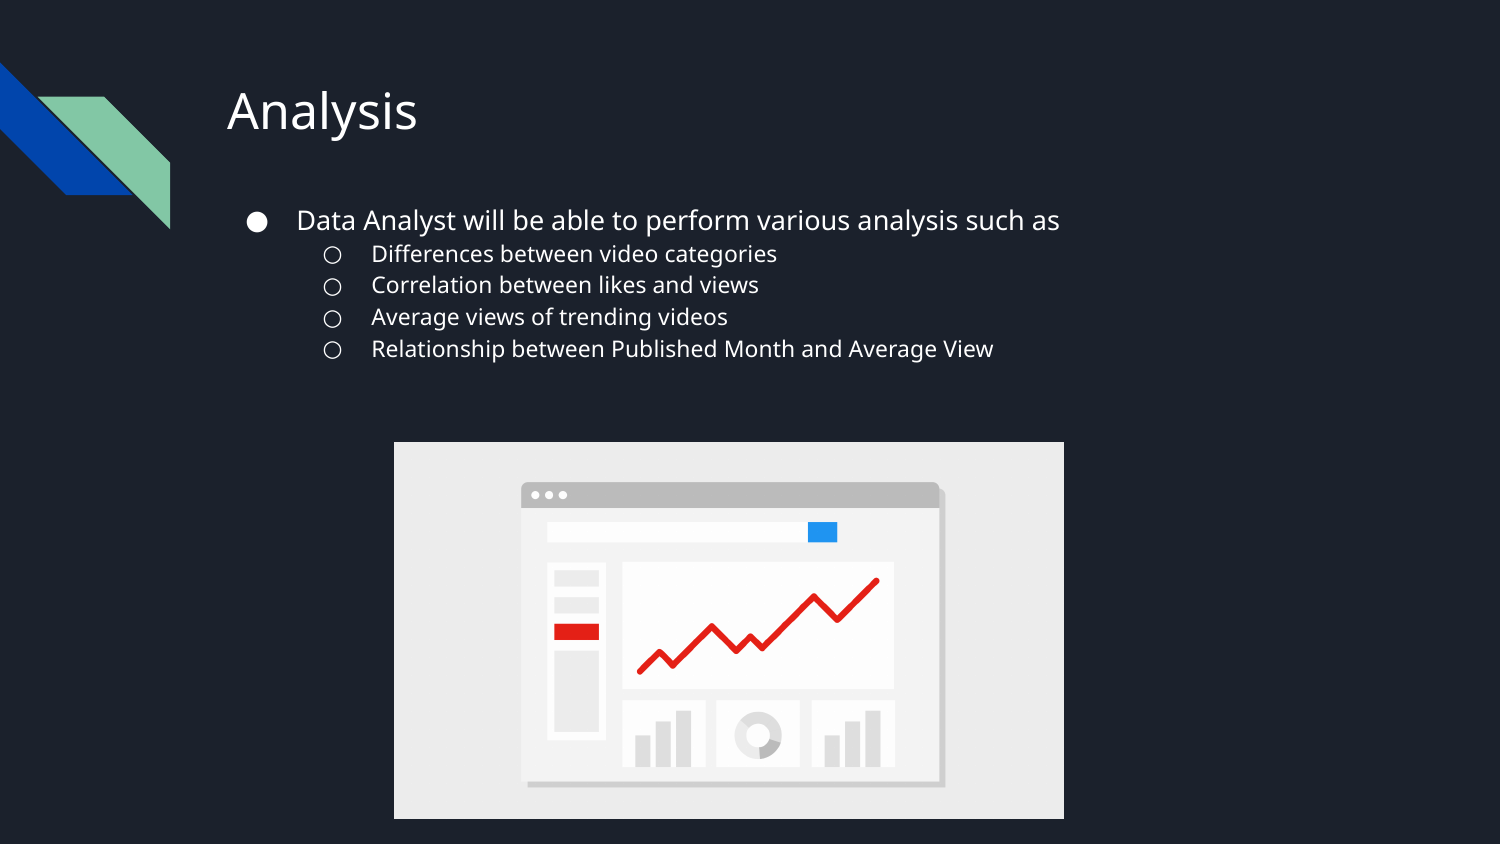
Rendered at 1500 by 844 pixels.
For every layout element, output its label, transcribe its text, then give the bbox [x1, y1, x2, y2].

list Data Analyst will be able to perform various analysis such as Differences between video categories Correlation between likes and views Average views of trending videos Relationship between Published Month and Average View [206, 183, 1362, 661]
picture [394, 442, 1065, 820]
title Analysis [212, 64, 1368, 215]
